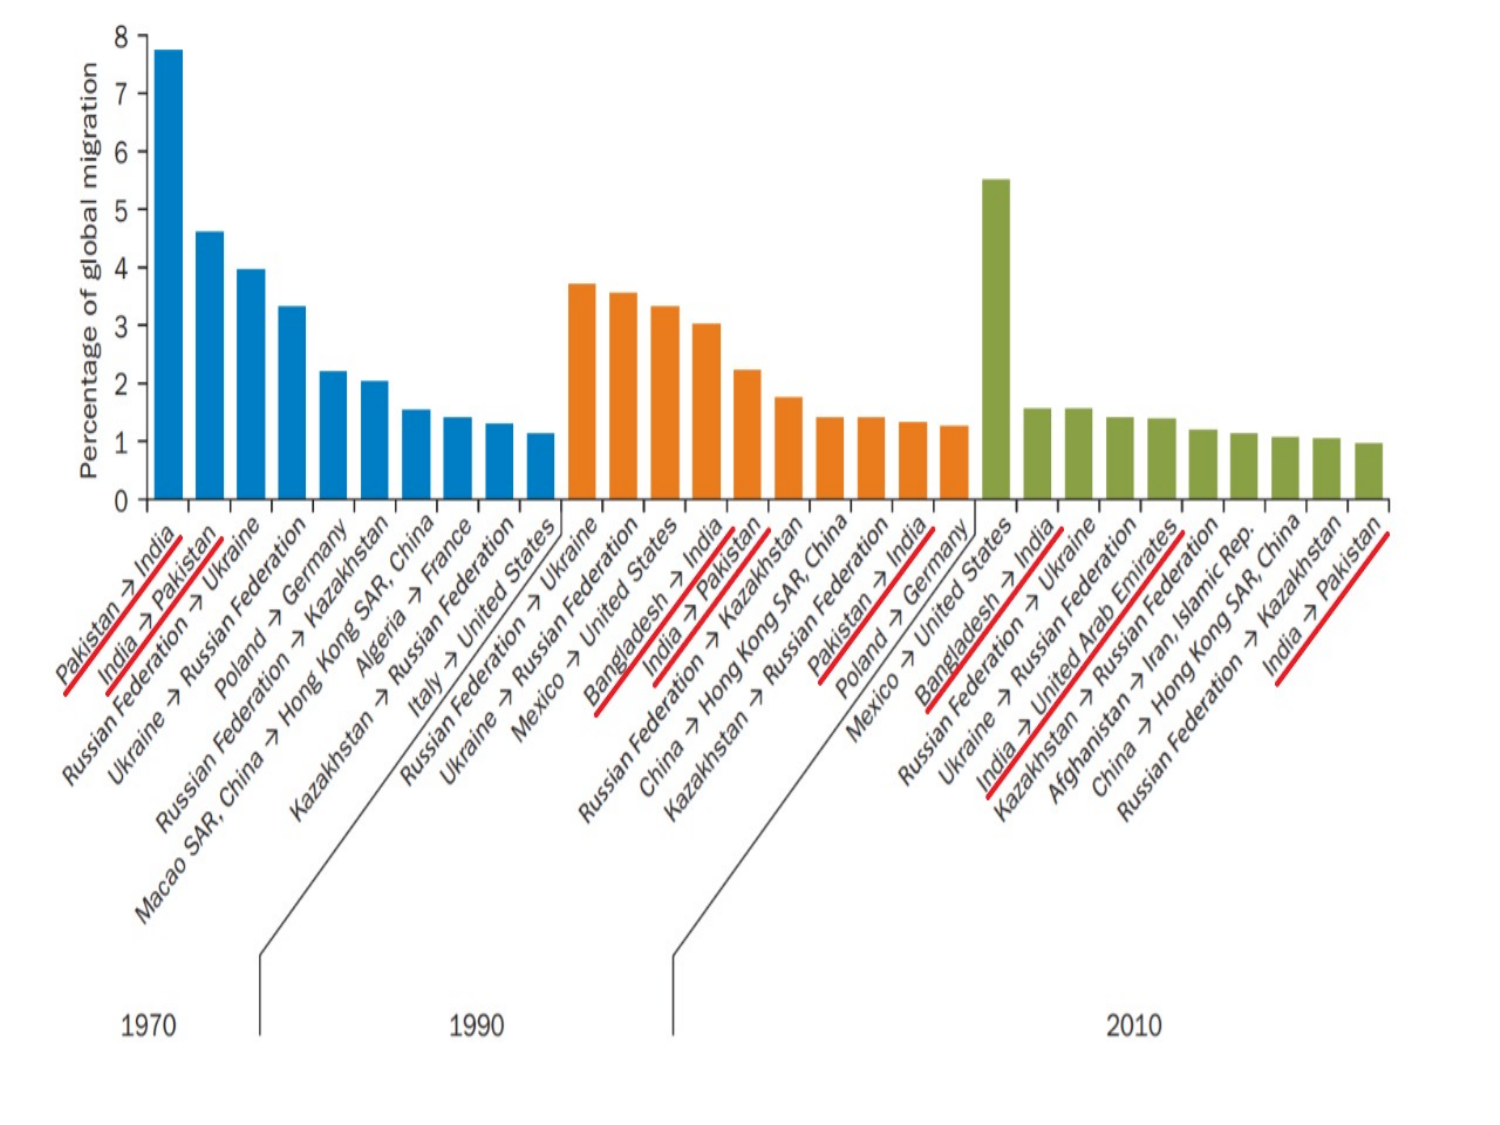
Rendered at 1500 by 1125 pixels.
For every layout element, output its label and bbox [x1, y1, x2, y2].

list [0, 0, 1500, 1125]
